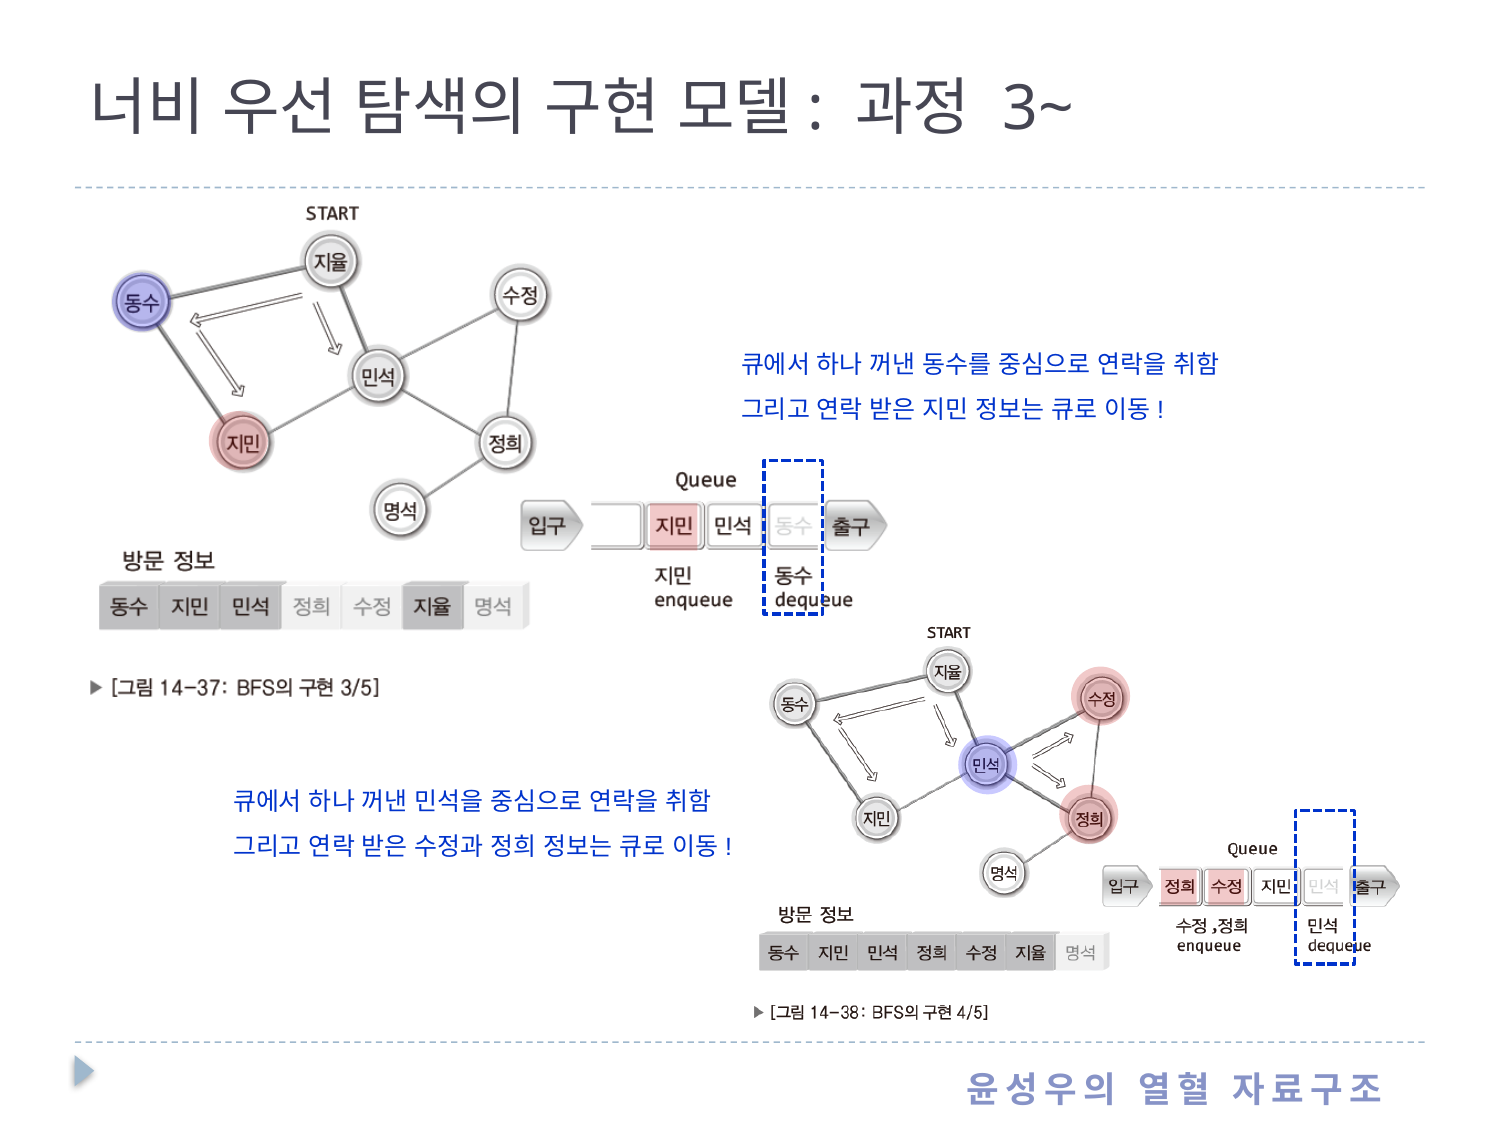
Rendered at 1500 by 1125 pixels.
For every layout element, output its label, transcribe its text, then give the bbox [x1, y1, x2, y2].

picture [76, 201, 1404, 1023]
text_box 큐에서 하나 꺼낸 민석을 중심으로 연락을 취함 그리고 연락 받은 수정과 정희 정보는 큐로 이동! [218, 763, 743, 868]
text_box 큐에서 하나 꺼낸 동수를 중심으로 연락을 취함 그리고 연락 받은 지민 정보는 큐로 이동! [898, 326, 1353, 431]
title 너비 우선 탐색의 구현 모델: 과정 3~ [75, 24, 1425, 149]
text_box 윤성우의 열혈 자료구조 [901, 1058, 1448, 1119]
